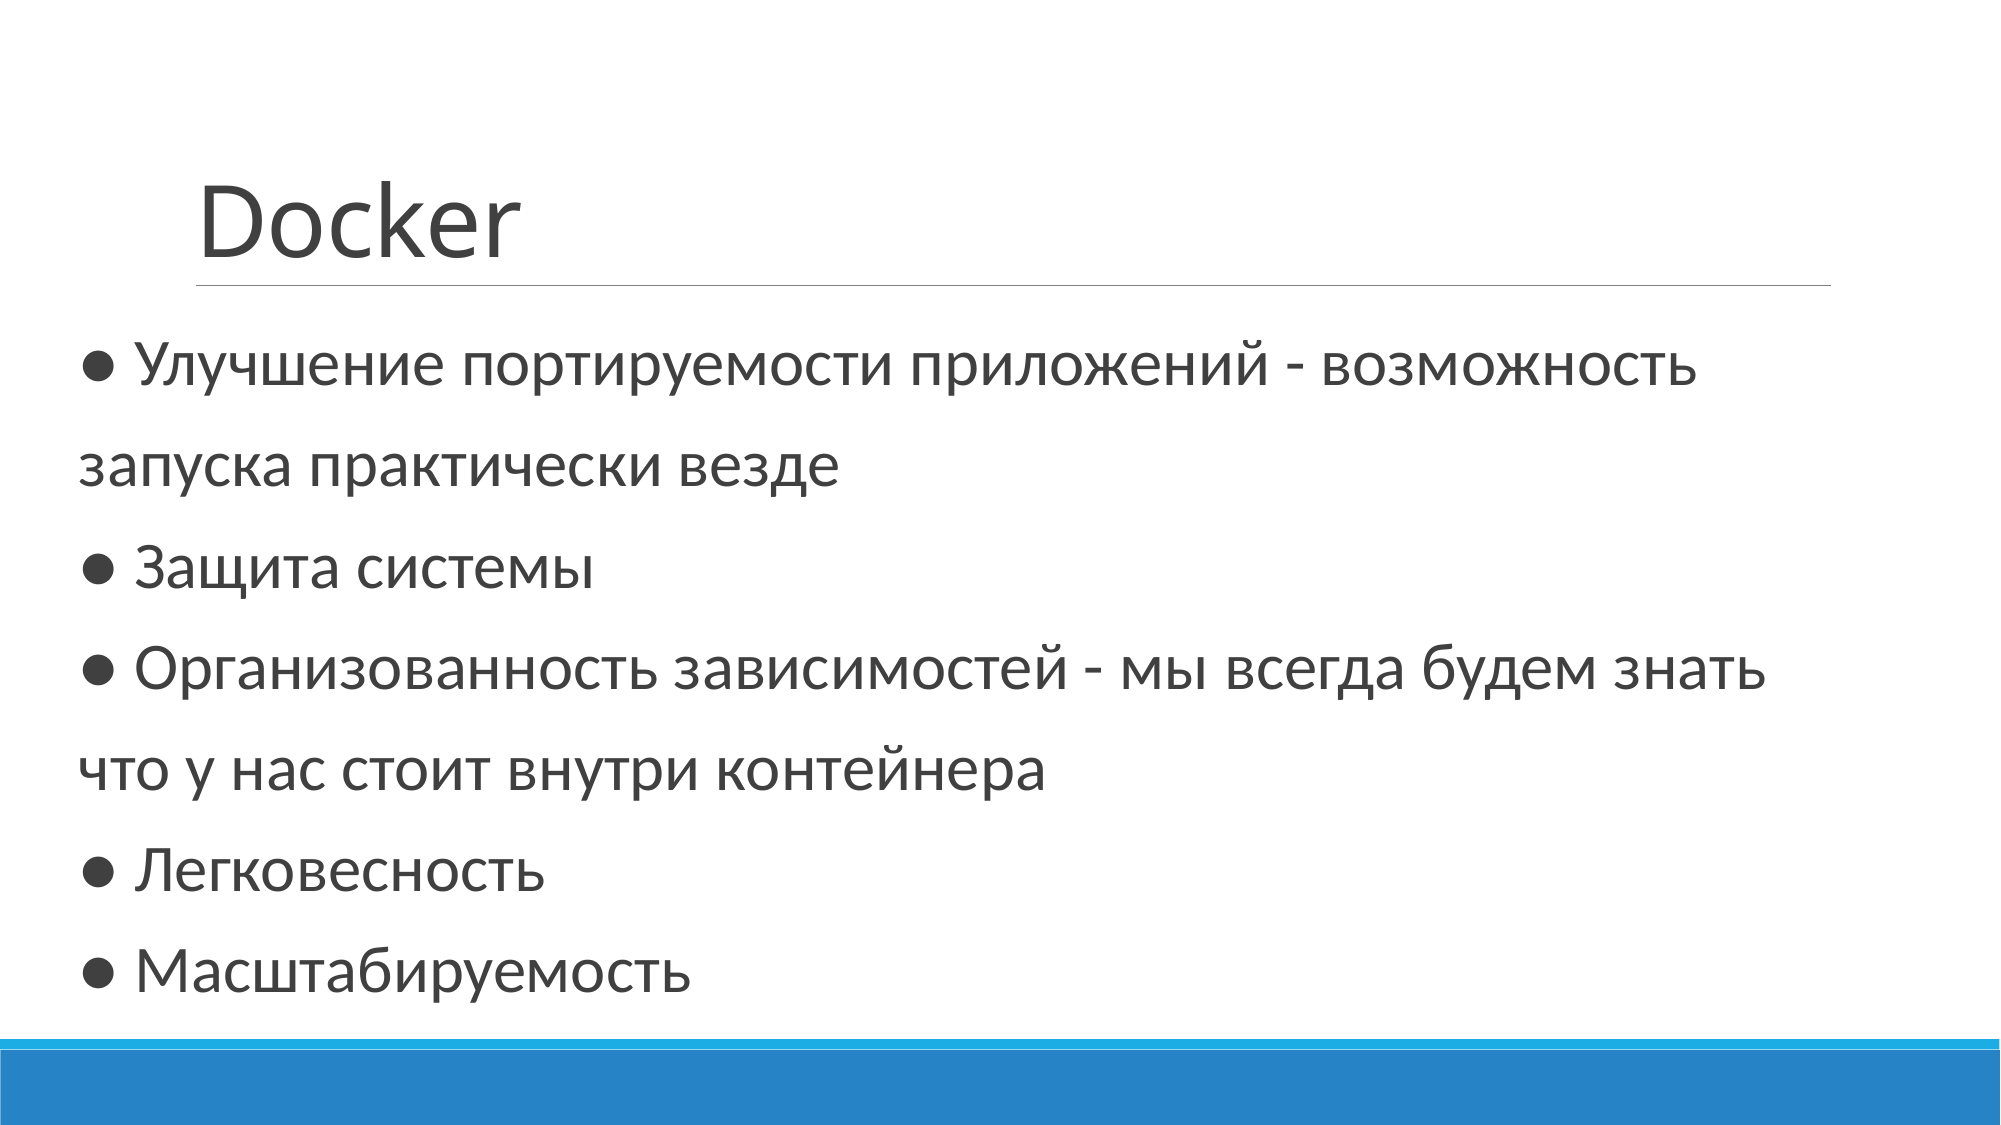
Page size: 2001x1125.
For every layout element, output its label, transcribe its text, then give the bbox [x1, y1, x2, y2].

list ● Улучшение портируемости приложений - возможность запуска практически везде ● Защита системы ● Организованность зависимостей - мы всегда будем знать что у нас стоит внутри контейнера ● Легковесность ● Масштабируемость [63, 320, 1901, 1125]
text_box [86, 759, 1924, 1125]
title Docker [180, 47, 1830, 285]
